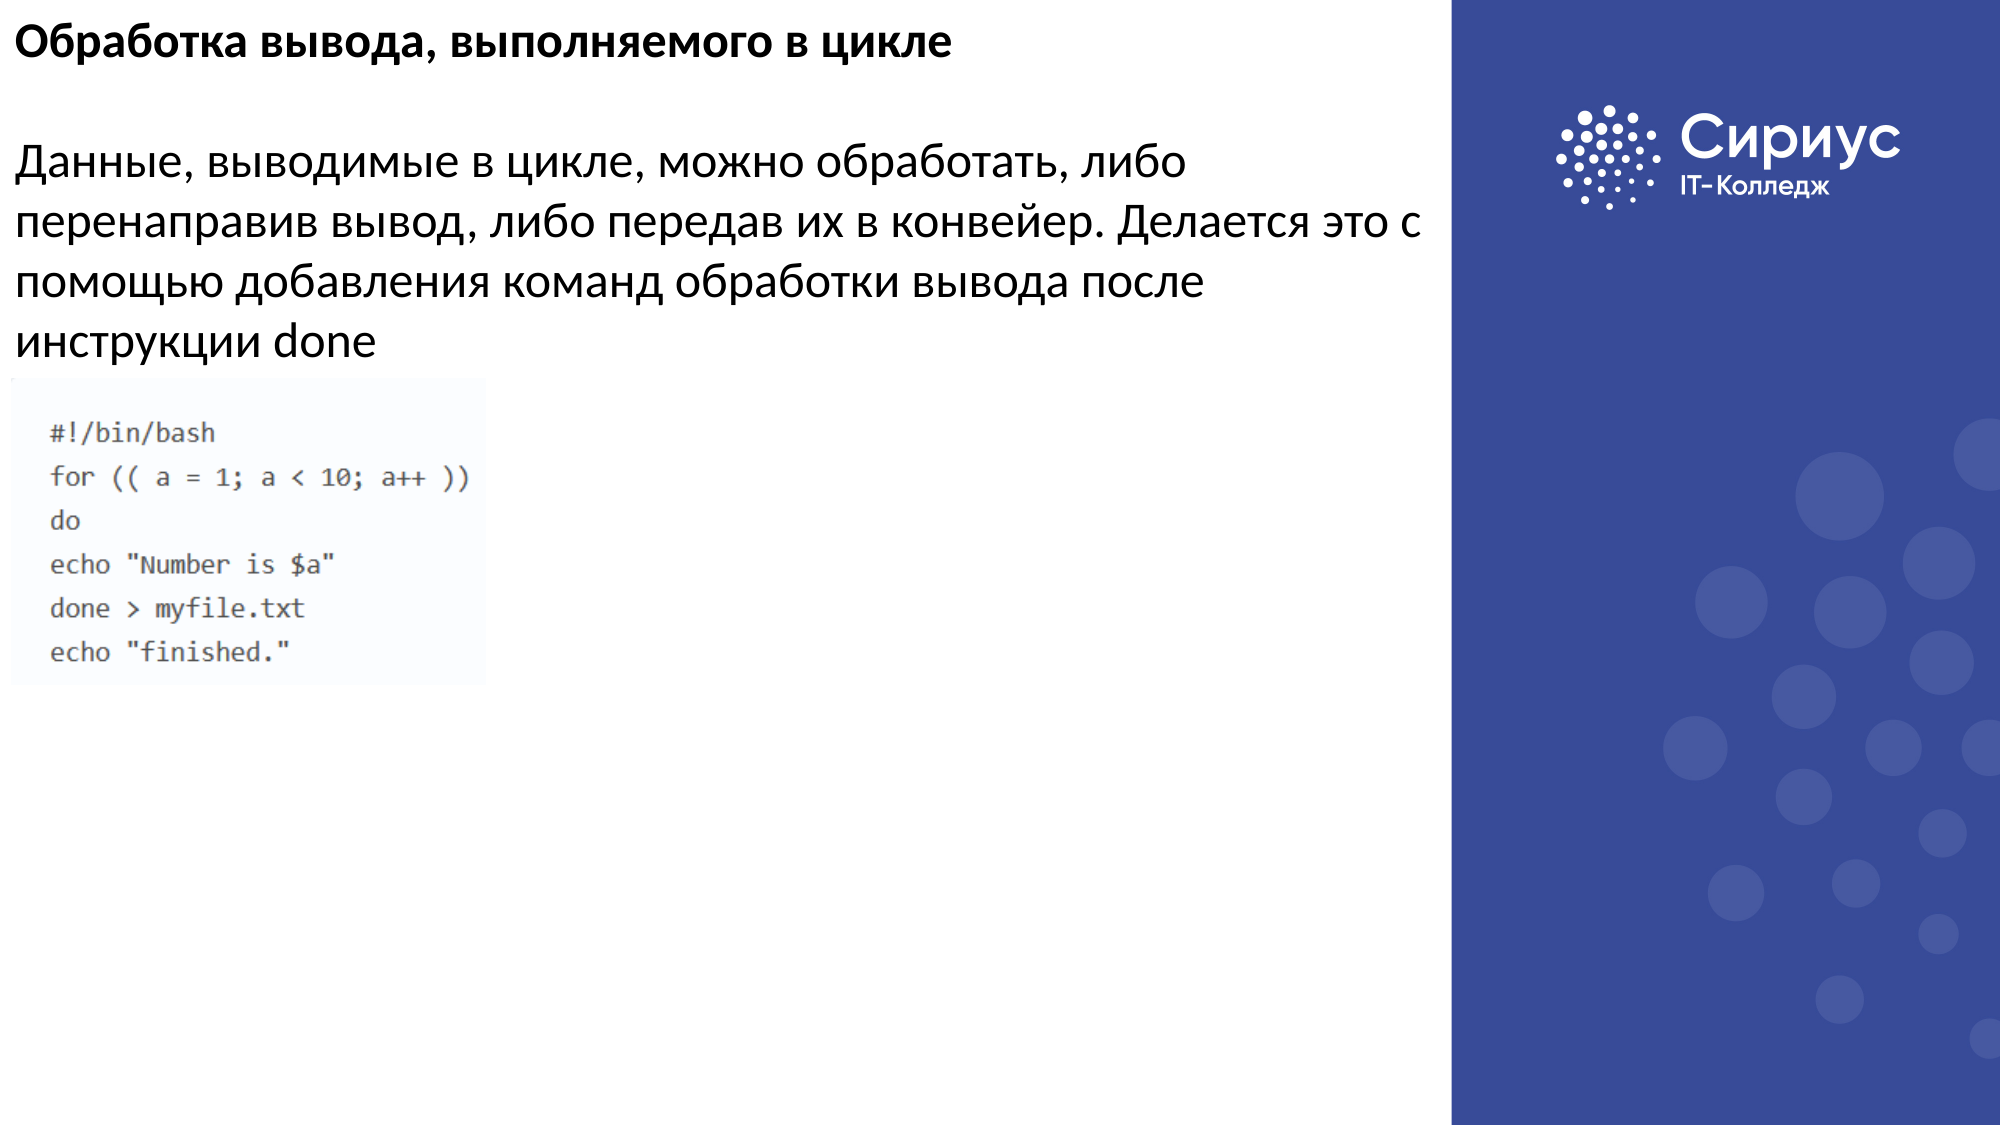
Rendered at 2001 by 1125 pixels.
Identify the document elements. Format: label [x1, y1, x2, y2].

picture [11, 378, 486, 685]
list [0, 0, 2000, 1125]
